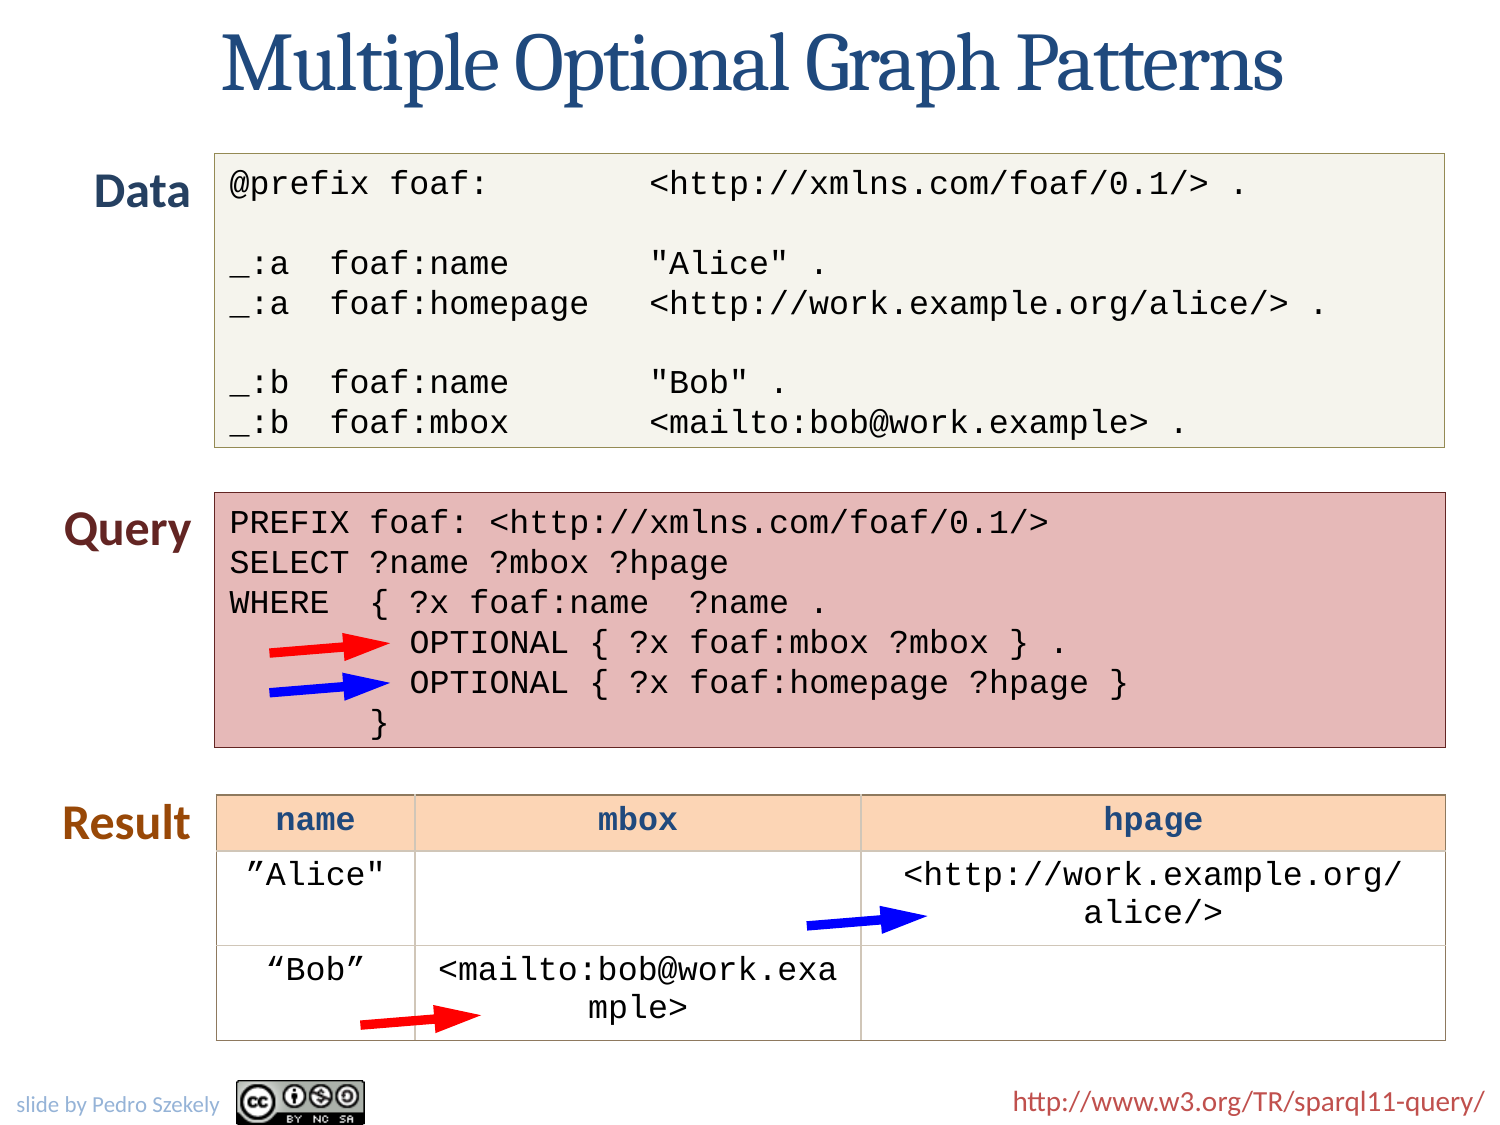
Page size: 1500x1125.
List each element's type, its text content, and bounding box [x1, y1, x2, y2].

text_box Query [63, 487, 192, 563]
table_cell <mailto:bob@work.example> [416, 946, 860, 1040]
picture [236, 1079, 366, 1125]
table_header hpage [862, 796, 1445, 850]
table_cell ”Alice" [217, 852, 414, 945]
text_box Data [93, 149, 192, 225]
table_cell [862, 946, 1445, 1040]
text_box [268, 642, 391, 654]
text_box PREFIX foaf: <http://xmlns.com/foaf/0.1/> SELECT ?name ?mbox ?hpage WHERE { ?x foaf:name ?name . OPTIONAL { ?x foaf:mbox ?mbox } . OPTIONAL { ?x foaf:homepage ?hpage } } [214, 492, 1446, 748]
table_header mbox [416, 796, 860, 850]
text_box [359, 1014, 482, 1026]
table_header name [217, 796, 414, 850]
text_box Multiple Optional Graph Patterns [128, 0, 1379, 130]
text_box @prefix foaf: <http://xmlns.com/foaf/0.1/> . _:a foaf:name "Alice" . _:a foaf:homepage <http://work.example.org/alice/> . _:b foaf:name "Bob" . _:b foaf:mbox <mailto:bob@work.example> . [214, 153, 1445, 448]
table_cell [416, 852, 860, 945]
text_box slide by Pedro Szekely [1, 1082, 234, 1125]
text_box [268, 682, 391, 694]
table_cell “Bob” [217, 946, 414, 1040]
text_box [806, 915, 928, 927]
text_box http://www.w3.org/TR/sparql11-query/ [851, 1074, 1500, 1125]
table_cell <http://work.example.org/alice/> [862, 852, 1445, 945]
text_box Result [61, 782, 191, 858]
